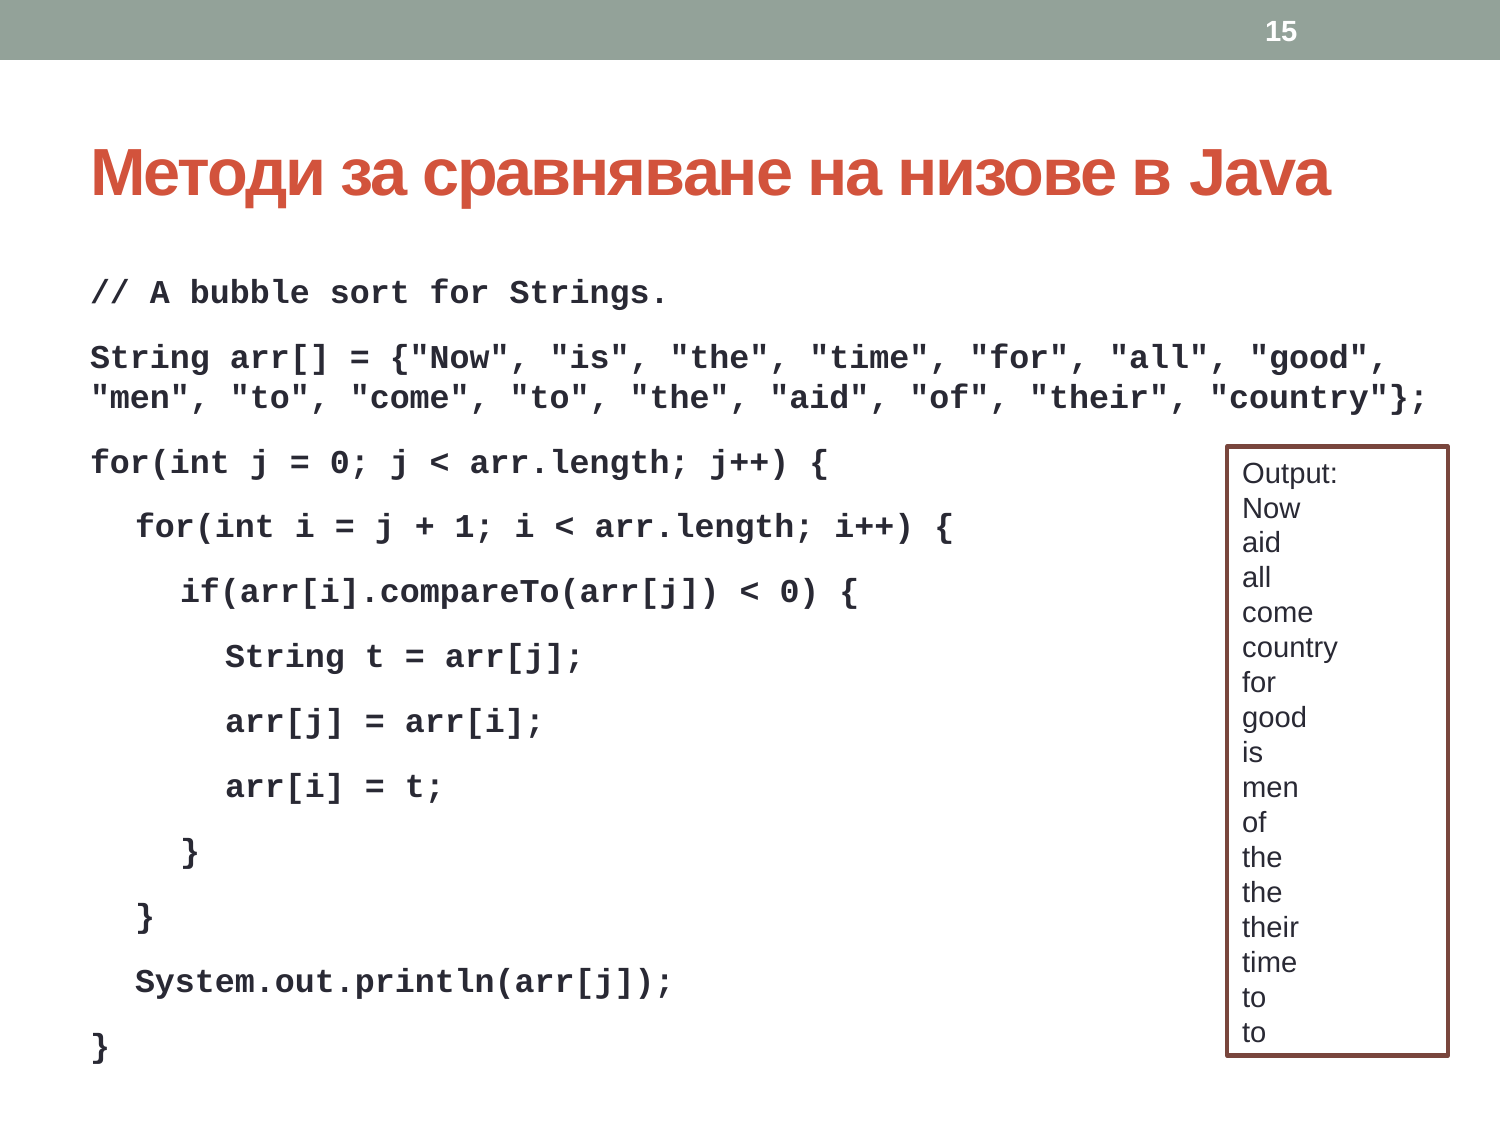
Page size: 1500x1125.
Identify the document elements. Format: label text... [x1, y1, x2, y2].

text_box Output: Now aid all come country for good is men of the the their time to to [1225, 444, 1450, 1058]
slide_number 15 [1250, 3, 1425, 57]
title Методи за сравняване на низове в Java [75, 87, 1471, 250]
list // A bubble sort for Strings. String arr[] = {"Now", "is", "the", "time", "for", "all", "good", "men", "to", "come", "to", "the", "aid", "of", "their", "country"}; for(int j = 0; j < arr.length; j++) { for(int i = j + 1; i < arr.length; i++) { if(arr[i].compareTo(arr[j]) < 0) { String t = arr[j]; arr[j] = arr[i]; arr[i] = t; } } System.out.println(arr[j]); } [75, 262, 1500, 1063]
